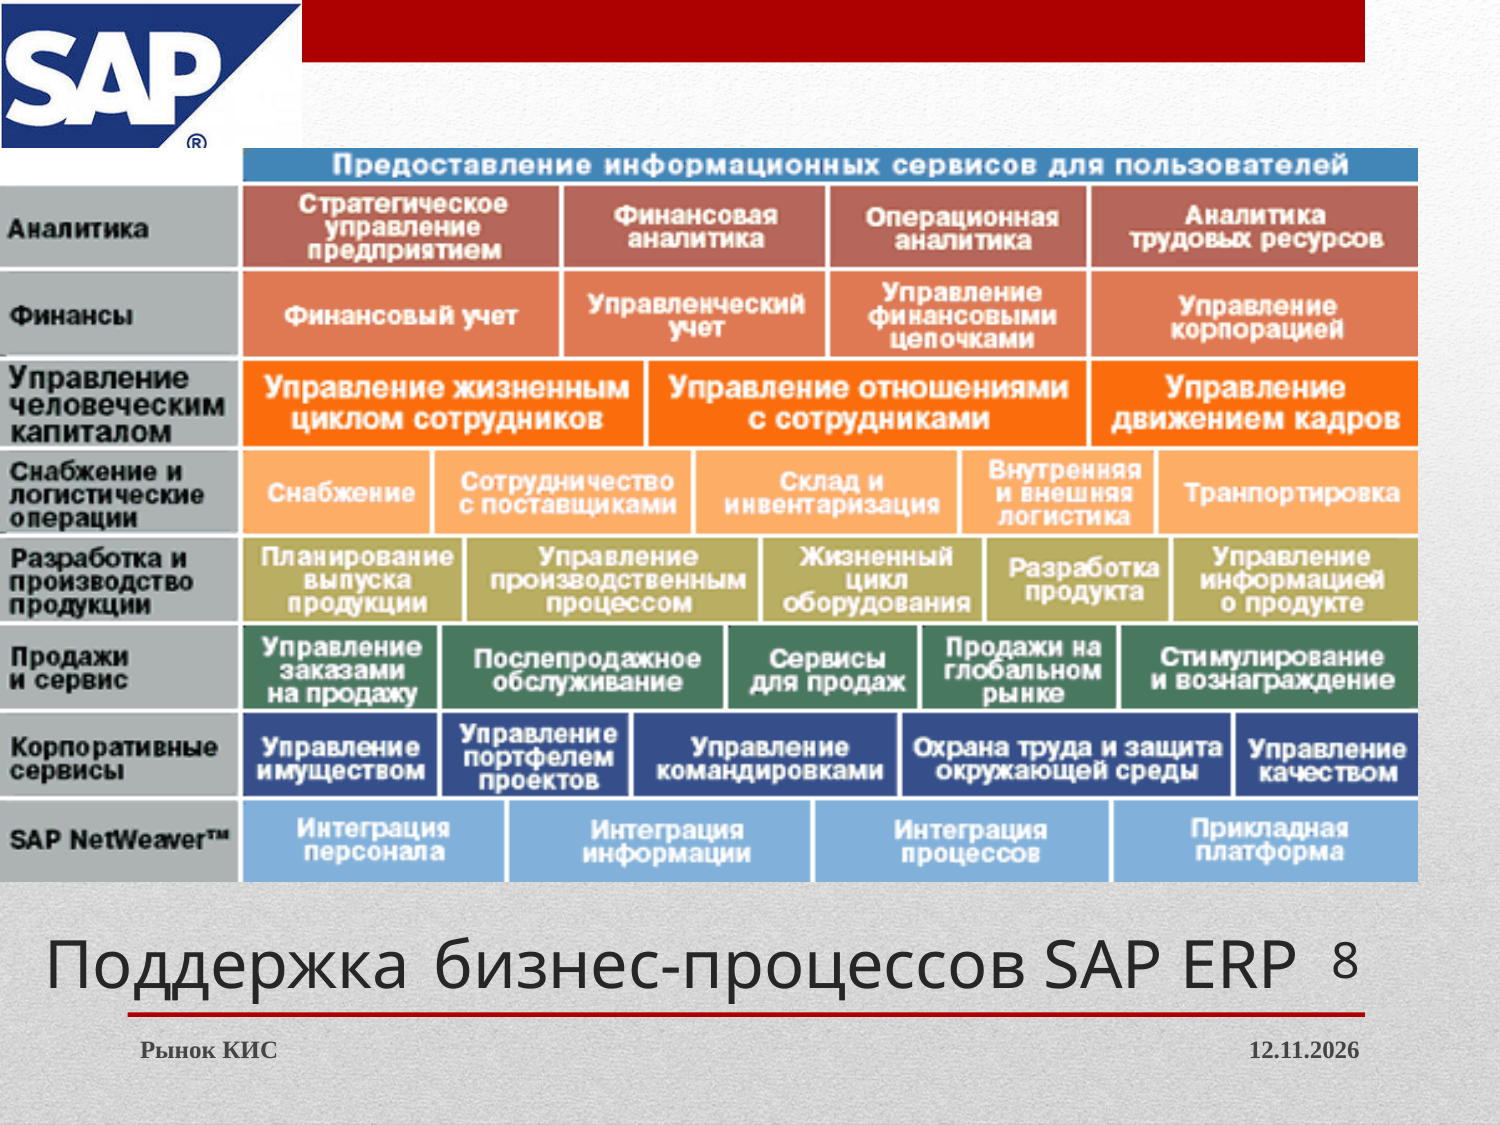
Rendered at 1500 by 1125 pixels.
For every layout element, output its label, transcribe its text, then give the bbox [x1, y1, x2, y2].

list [0, 148, 1419, 883]
picture [0, 0, 302, 148]
footer Рынок КИС [125, 1018, 925, 1079]
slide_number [1025, 1018, 1375, 1079]
slide_number 8 [1250, 933, 1375, 993]
title Поддержка бизнес-процессов SAP ERP [29, 894, 1329, 1014]
